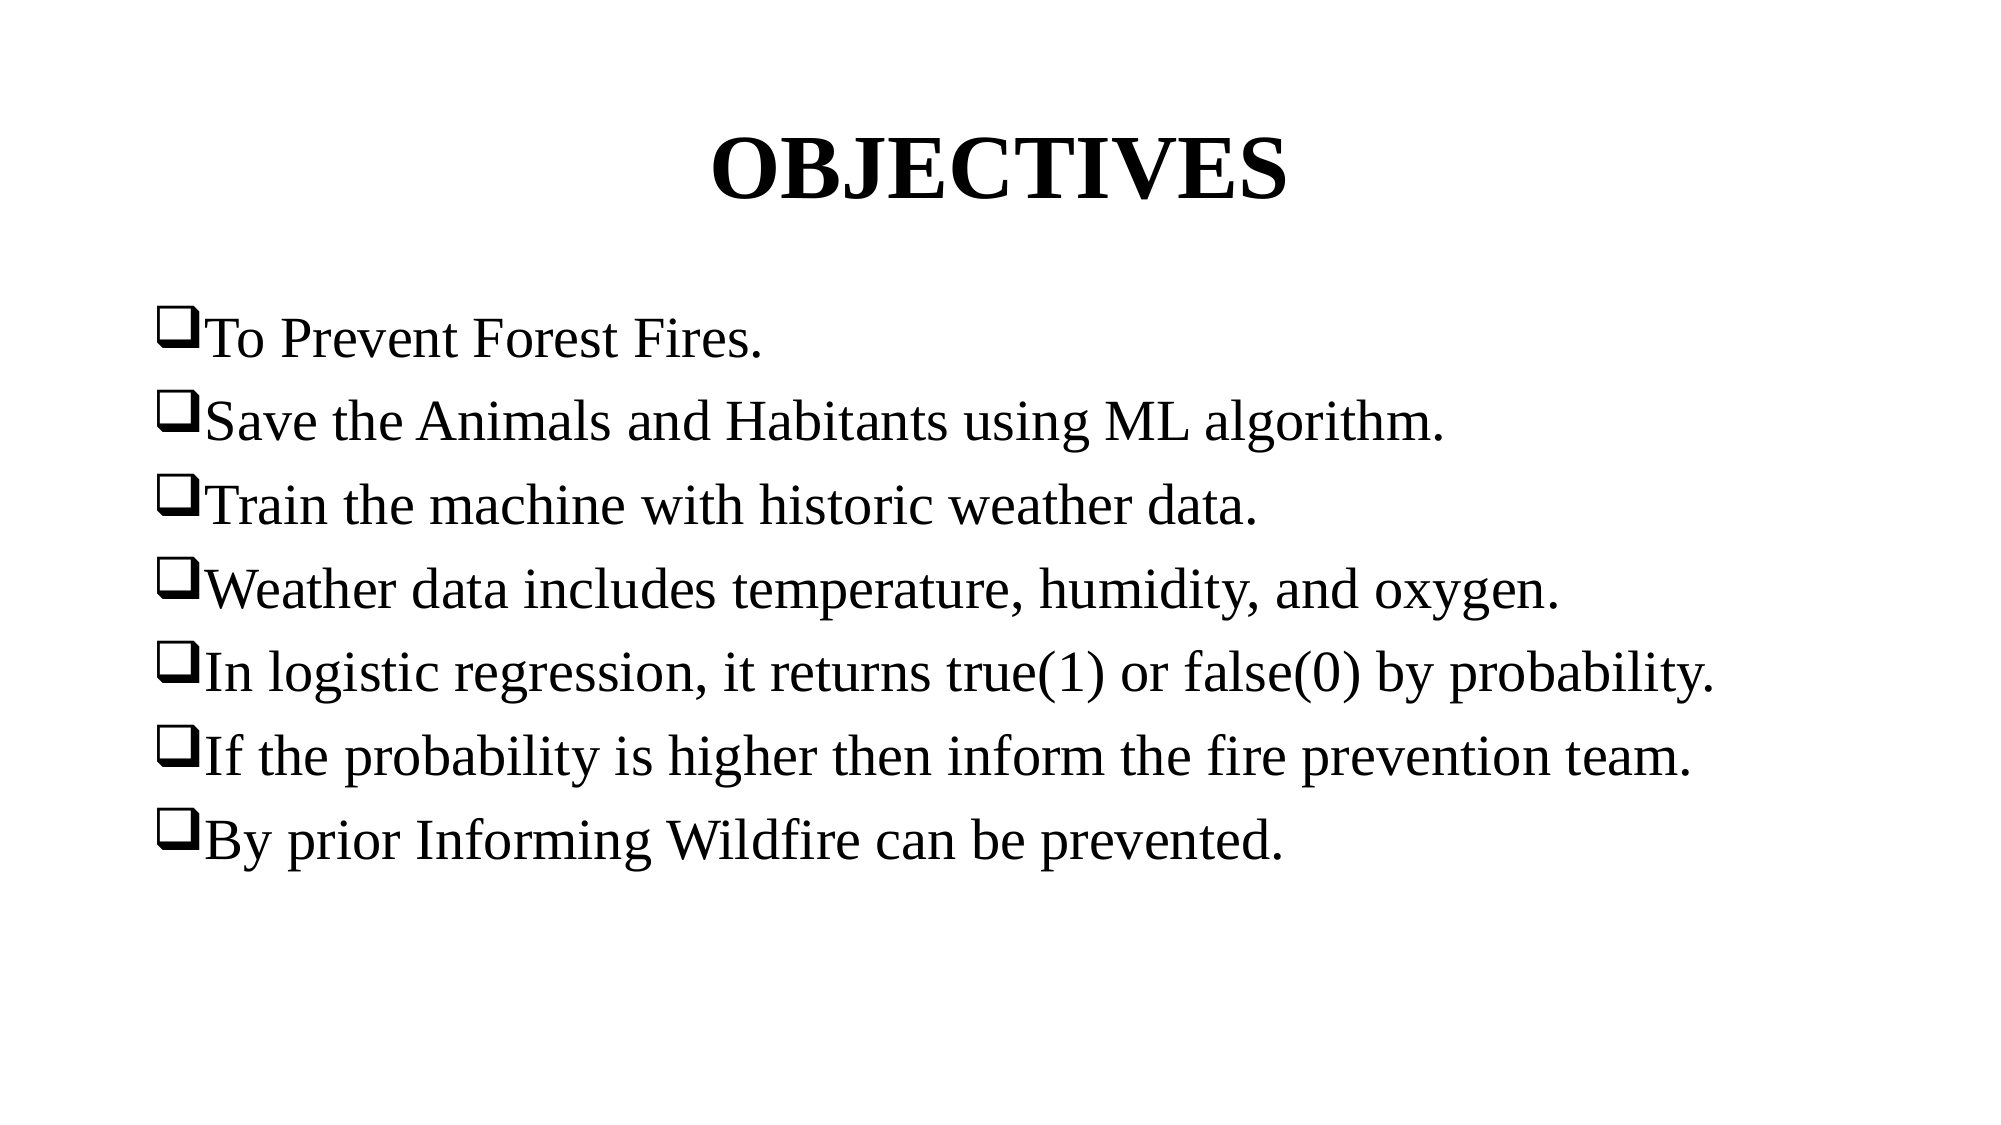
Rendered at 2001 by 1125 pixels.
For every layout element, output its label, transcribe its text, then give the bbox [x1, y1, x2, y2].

list To Prevent Forest Fires. Save the Animals and Habitants using ML algorithm. Train the machine with historic weather data. Weather data includes temperature, humidity, and oxygen. In logistic regression, it returns true(1) or false(0) by probability. If the probability is higher then inform the fire prevention team. By prior Informing Wildfire can be prevented. [137, 299, 1863, 1014]
title OBJECTIVES [137, 59, 1863, 278]
